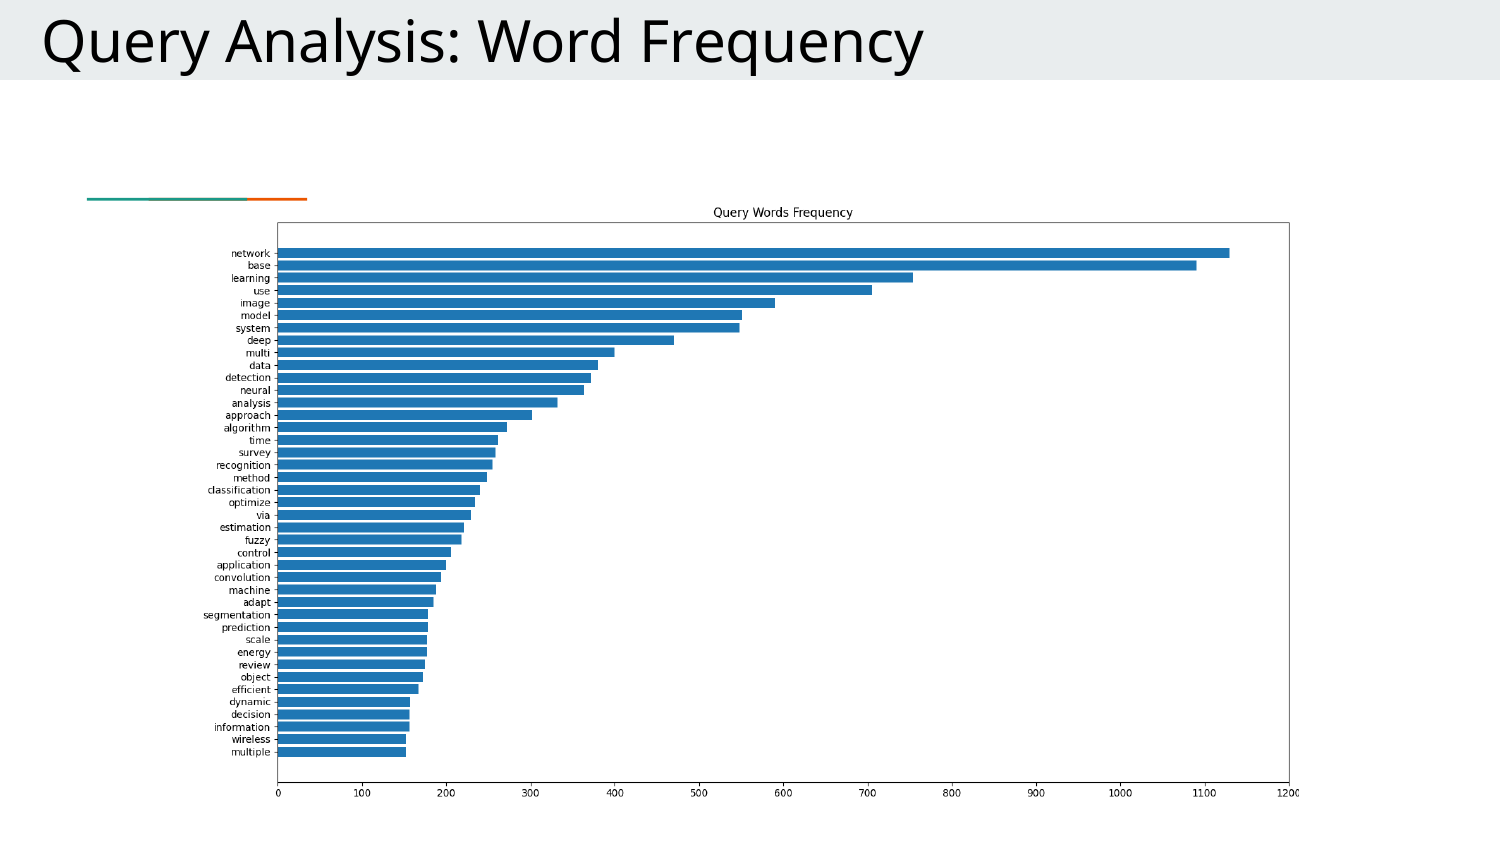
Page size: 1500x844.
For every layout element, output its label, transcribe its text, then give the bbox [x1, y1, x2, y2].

text_box Query Analysis: Word Frequency [26, 0, 1325, 79]
picture [201, 203, 1299, 801]
